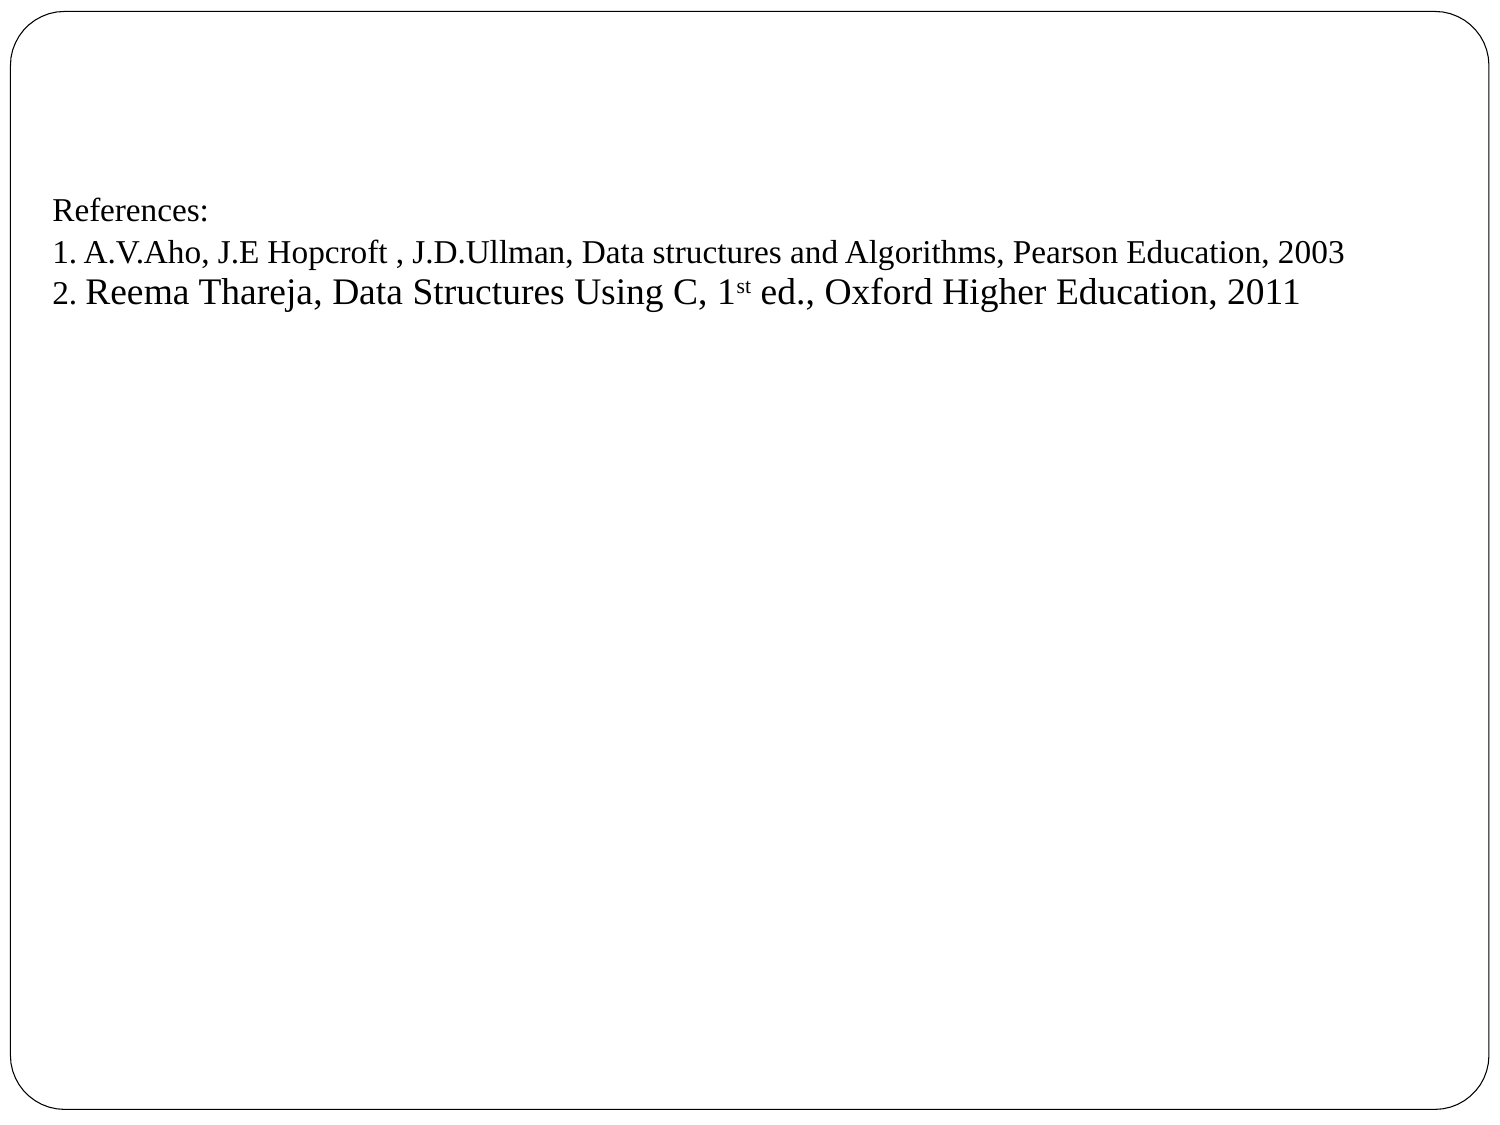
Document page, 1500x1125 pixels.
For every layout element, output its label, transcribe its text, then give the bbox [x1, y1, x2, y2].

text_box References: 1. A.V.Aho, J.E Hopcroft , J.D.Ullman, Data structures and Algorithms, Pearson Education, 2003 2. Reema Thareja, Data Structures Using C, 1st ed., Oxford Higher Education, 2011 [37, 199, 1463, 341]
